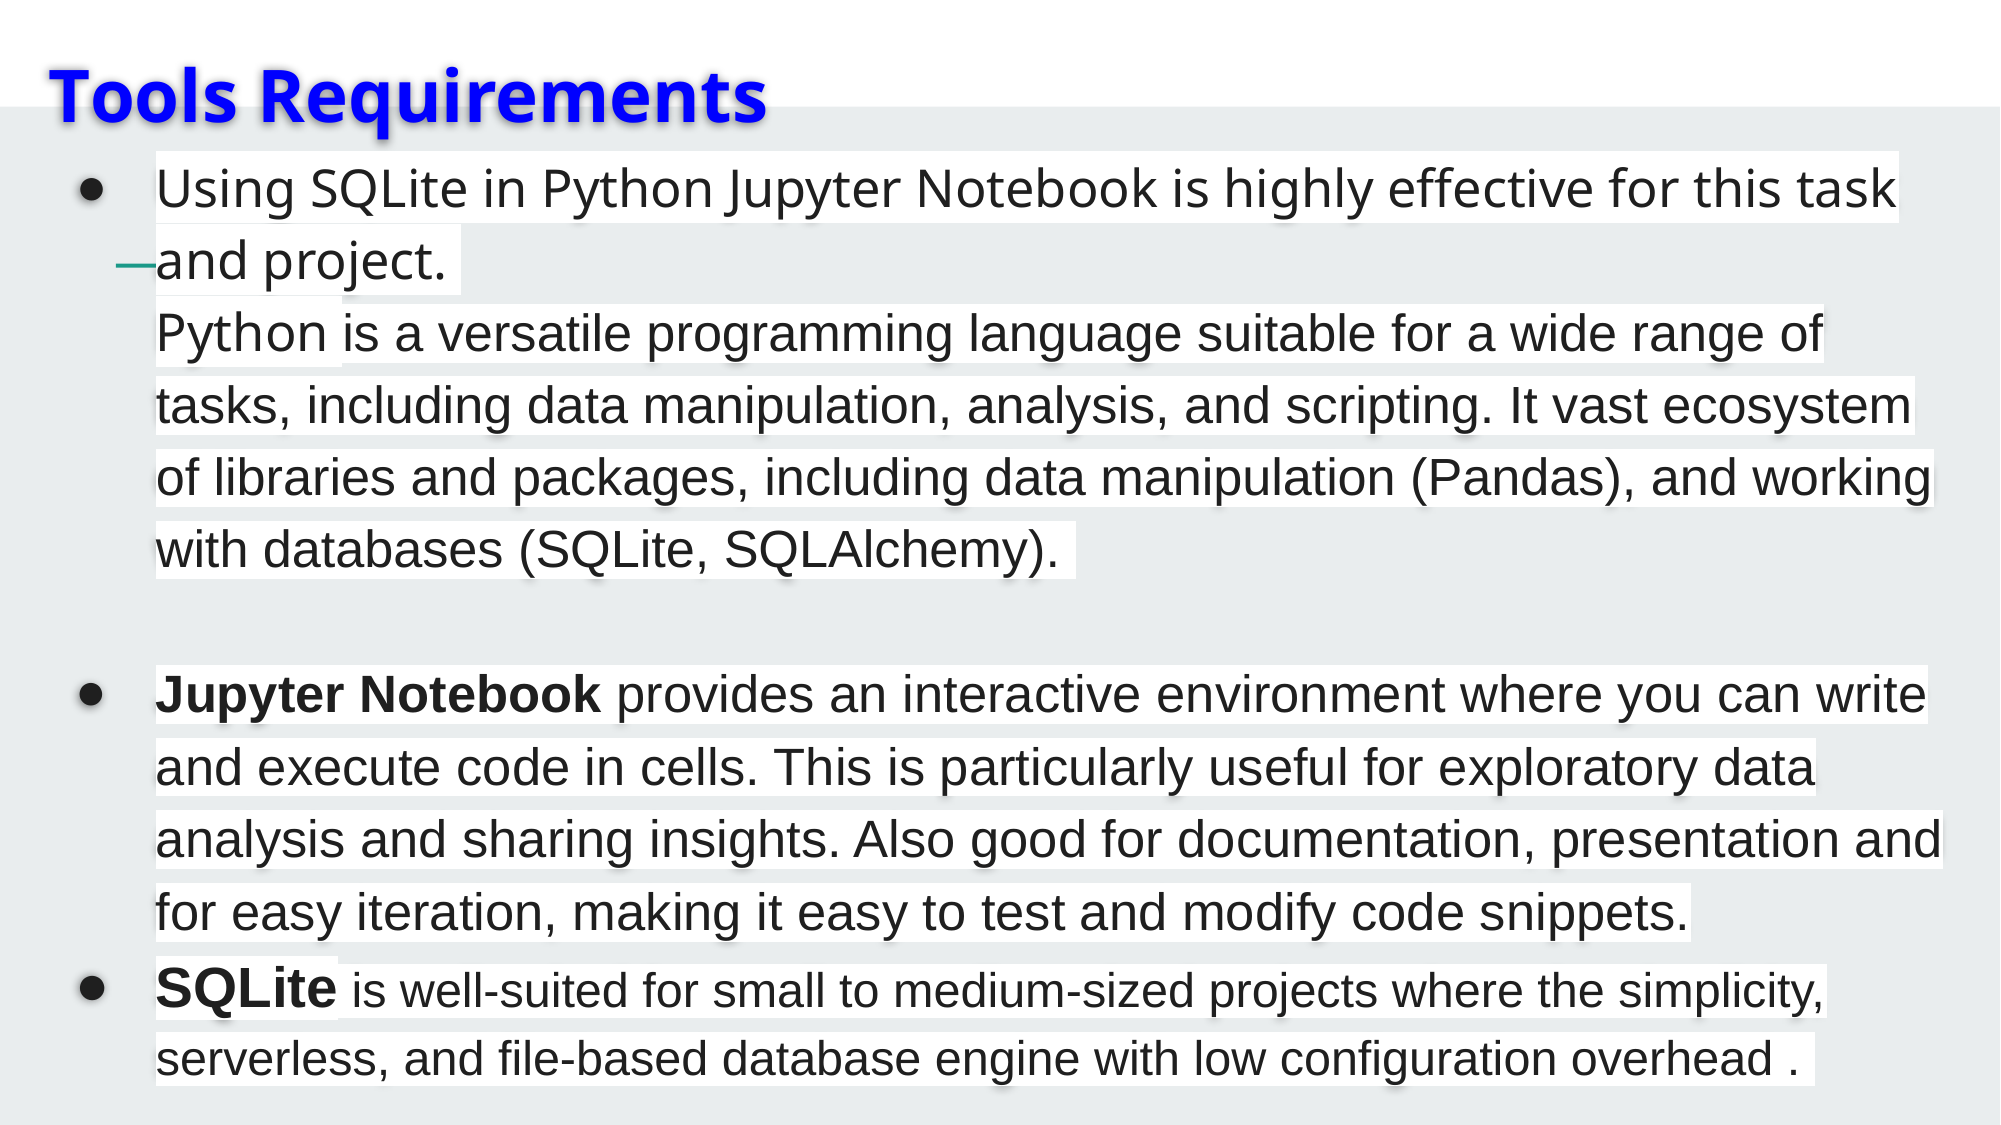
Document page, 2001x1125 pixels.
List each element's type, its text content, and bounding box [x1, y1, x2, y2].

title Tools Requirements Using SQLite in Python Jupyter Notebook is highly effective for this task and project. Python is a versatile programming language suitable for a wide range of tasks, including data manipulation, analysis, and scripting. It vast ecosystem of libraries and packages, including data manipulation (Pandas), and working with databases (SQLite, SQLAlchemy). Jupyter Notebook provides an interactive environment where you can write and execute code in cells. This is particularly useful for exploratory data analysis and sharing insights. Also good for documentation, presentation and for easy iteration, making it easy to test and modify code snippets. SQLite is well-suited for small to medium-sized projects where the simplicity, serverless, and file-based database engine with low configuration overhead . [28, 30, 1982, 1117]
text_box [497, 124, 1848, 212]
